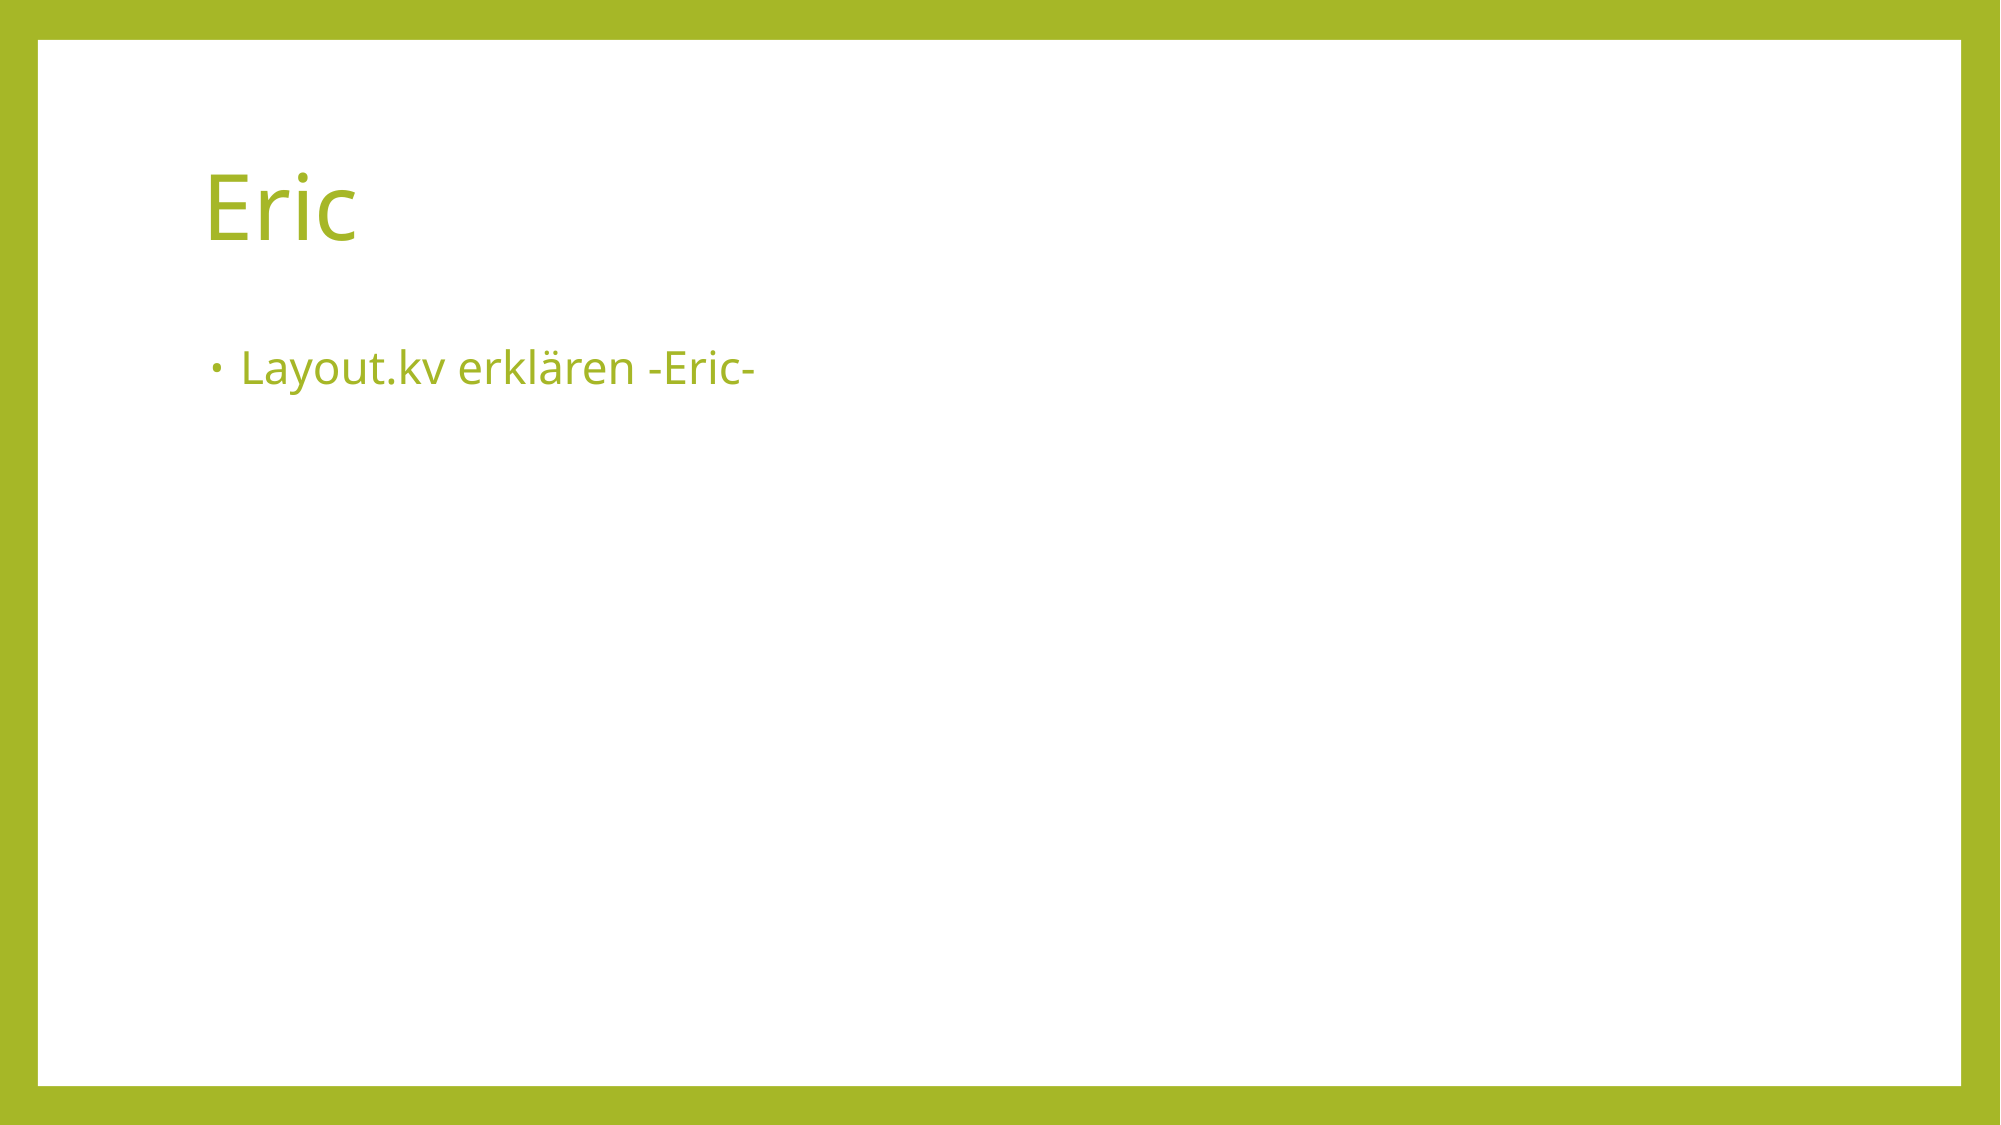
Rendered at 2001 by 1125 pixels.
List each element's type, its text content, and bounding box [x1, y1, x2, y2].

list Layout.kv erklären -Eric- [187, 337, 1808, 1000]
title Eric [187, 99, 1808, 323]
